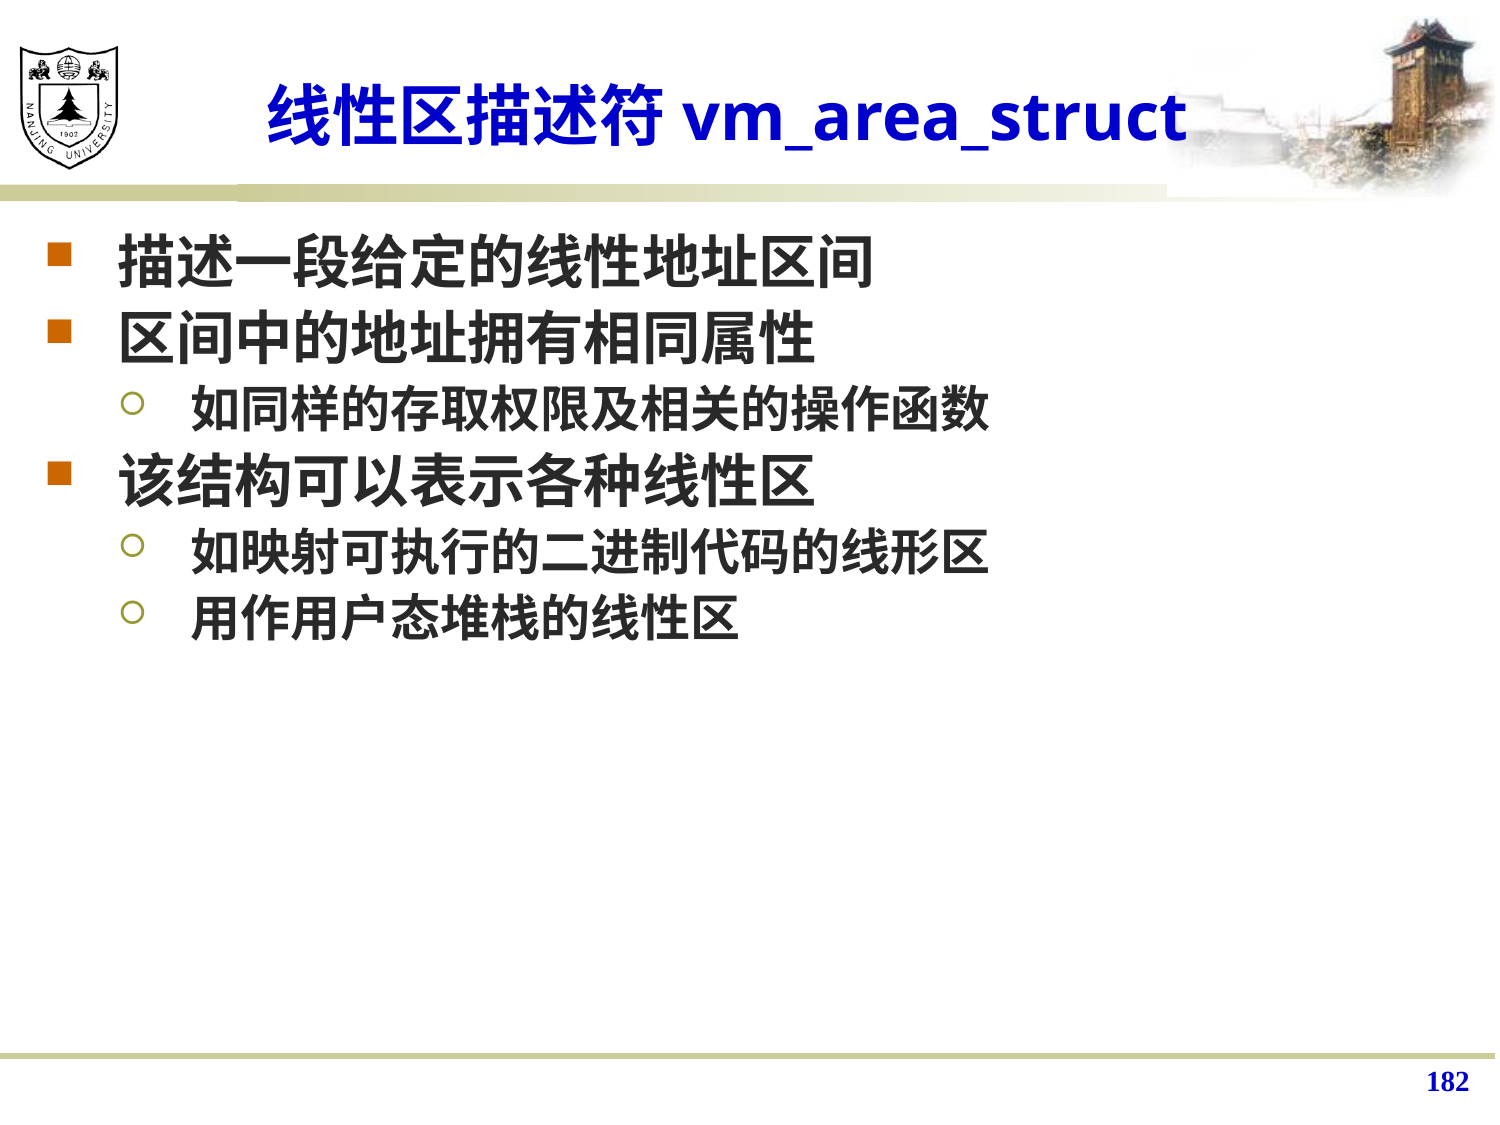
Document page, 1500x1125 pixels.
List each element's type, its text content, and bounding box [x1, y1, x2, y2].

picture [0, 1053, 1495, 1059]
slide_number 182 [1399, 1054, 1496, 1125]
picture [14, 42, 124, 173]
list 描述一段给定的线性地址区间 区间中的地址拥有相同属性 如同样的存取权限及相关的操作函数 该结构可以表示各种线性区 如映射可执行的二进制代码的线形区 用作用户态堆栈的线性区 [29, 217, 1471, 1042]
picture [1167, 16, 1495, 197]
title 线性区描述符vm_area_struct [123, 66, 1331, 161]
